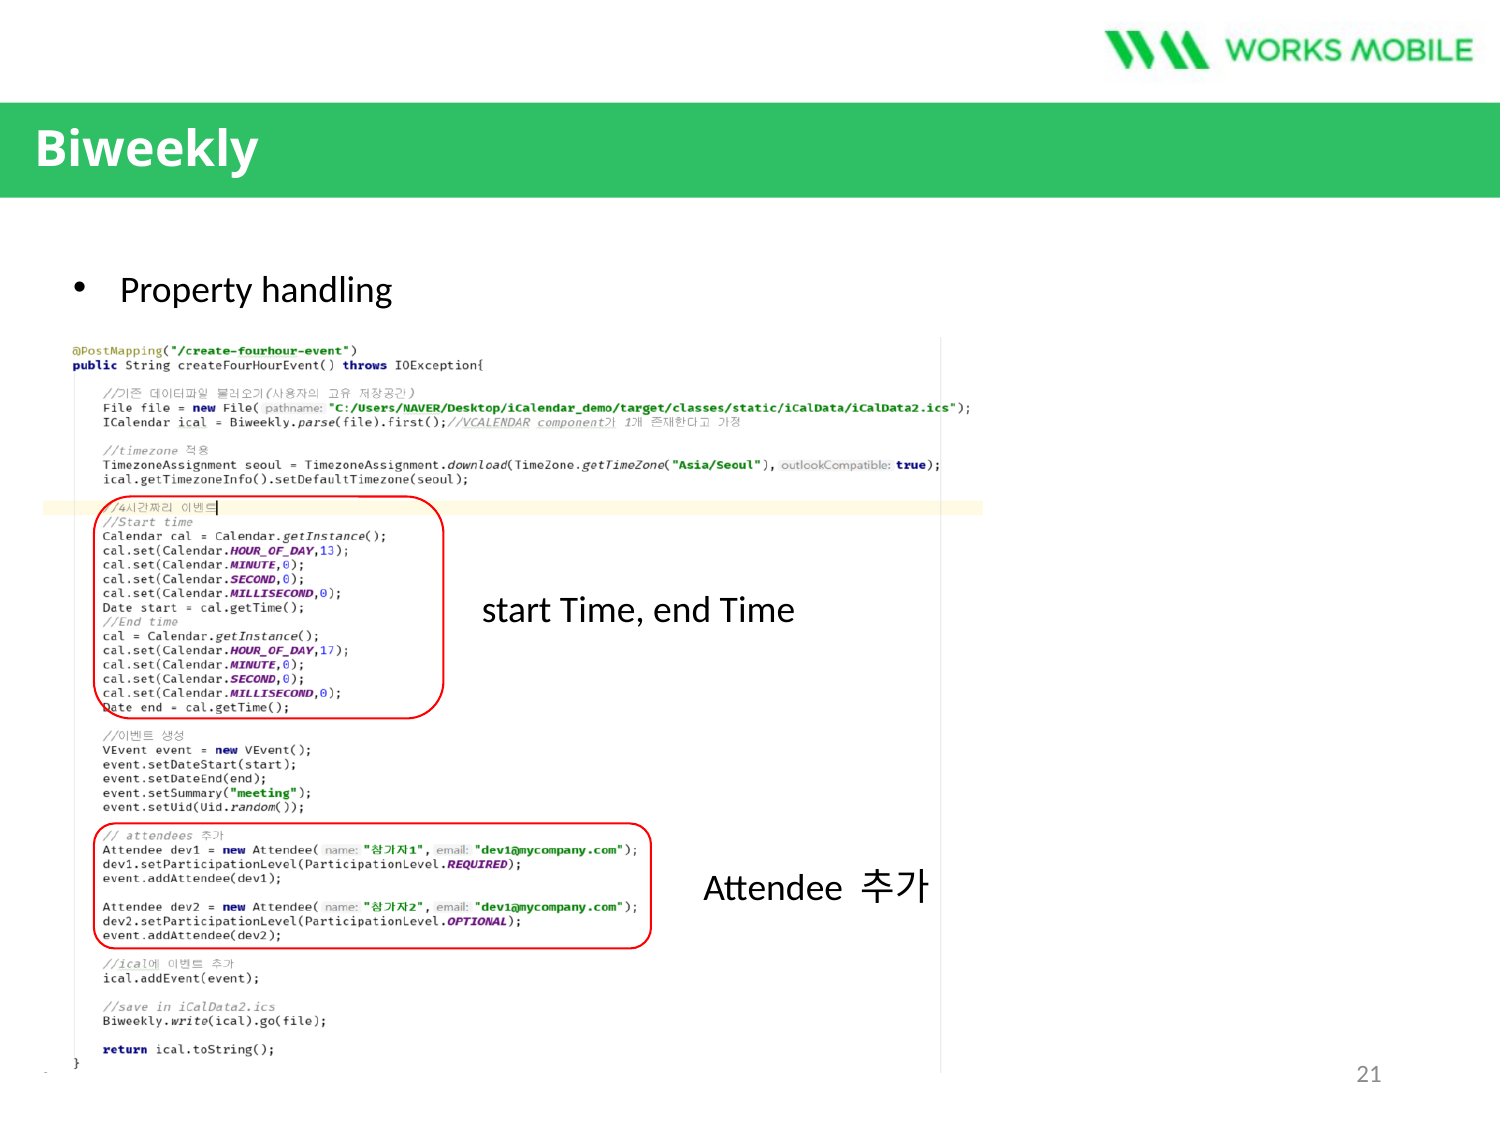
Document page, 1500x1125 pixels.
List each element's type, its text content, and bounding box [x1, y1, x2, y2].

picture [1085, 2, 1498, 93]
text_box Property handling [58, 257, 408, 317]
text_box [0, 102, 1500, 199]
text_box Biweekly [19, 109, 1103, 185]
slide_number 21 [1059, 1042, 1397, 1103]
picture [43, 337, 983, 1073]
